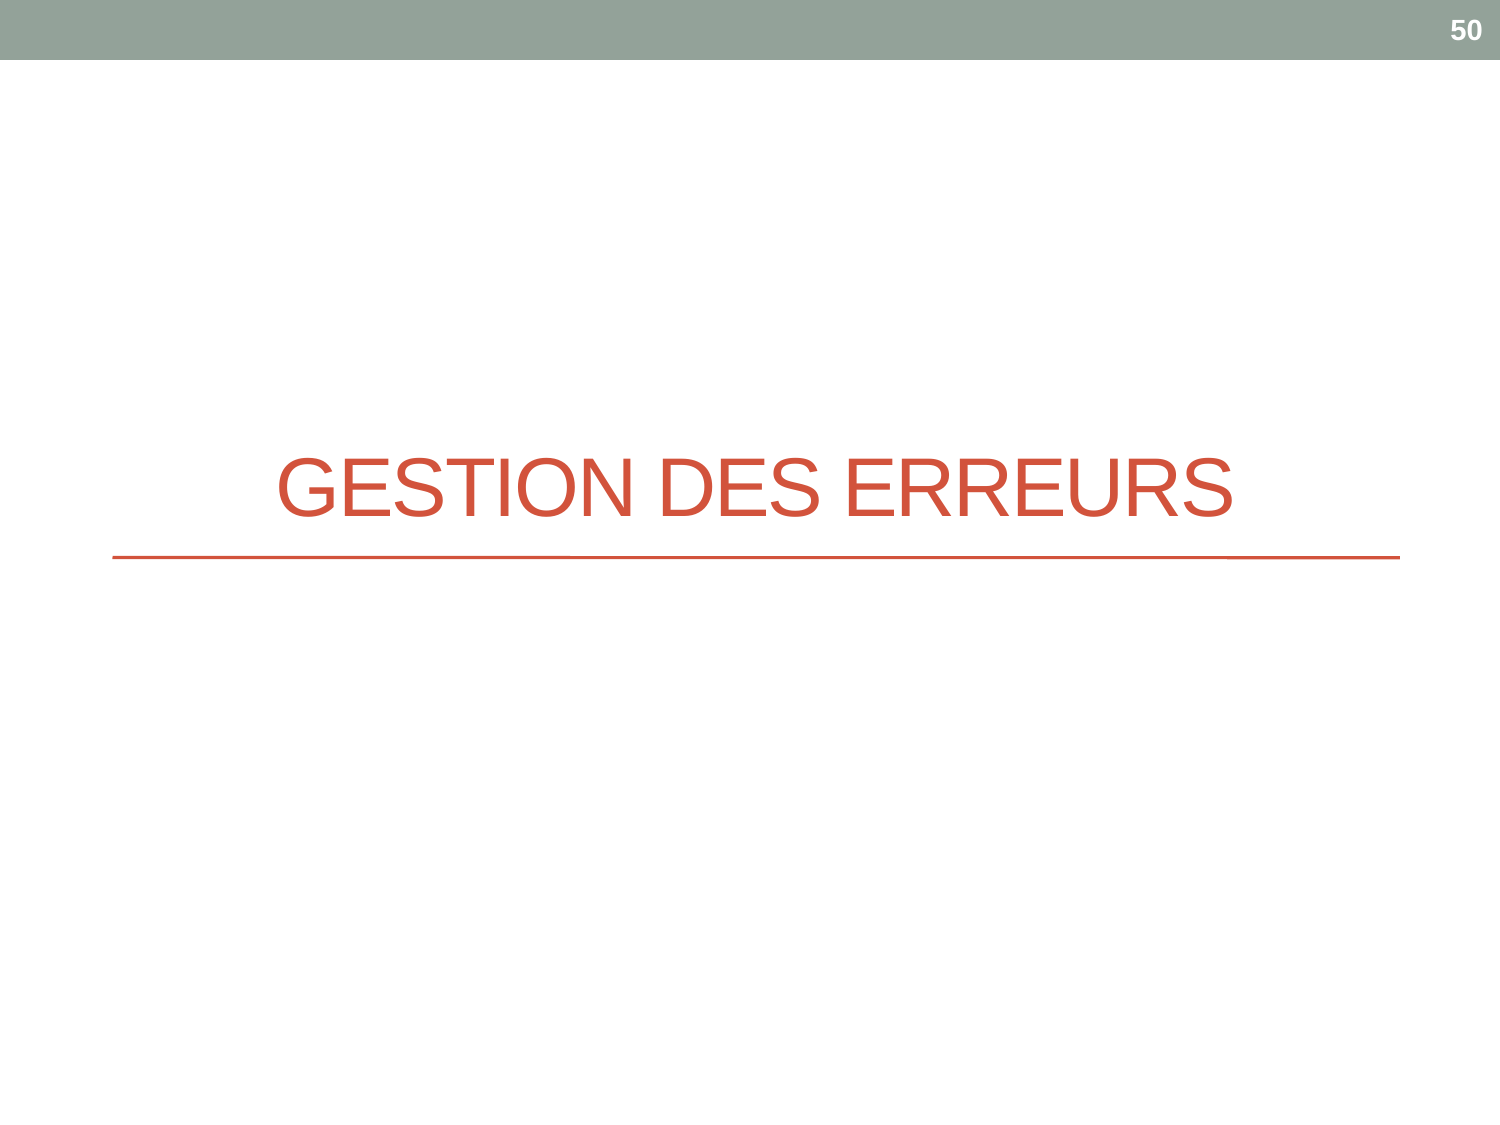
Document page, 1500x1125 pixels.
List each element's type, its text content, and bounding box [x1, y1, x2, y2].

slide_number 50 [1377, 0, 1498, 57]
title GESTION DES ERREURS [112, 224, 1400, 542]
